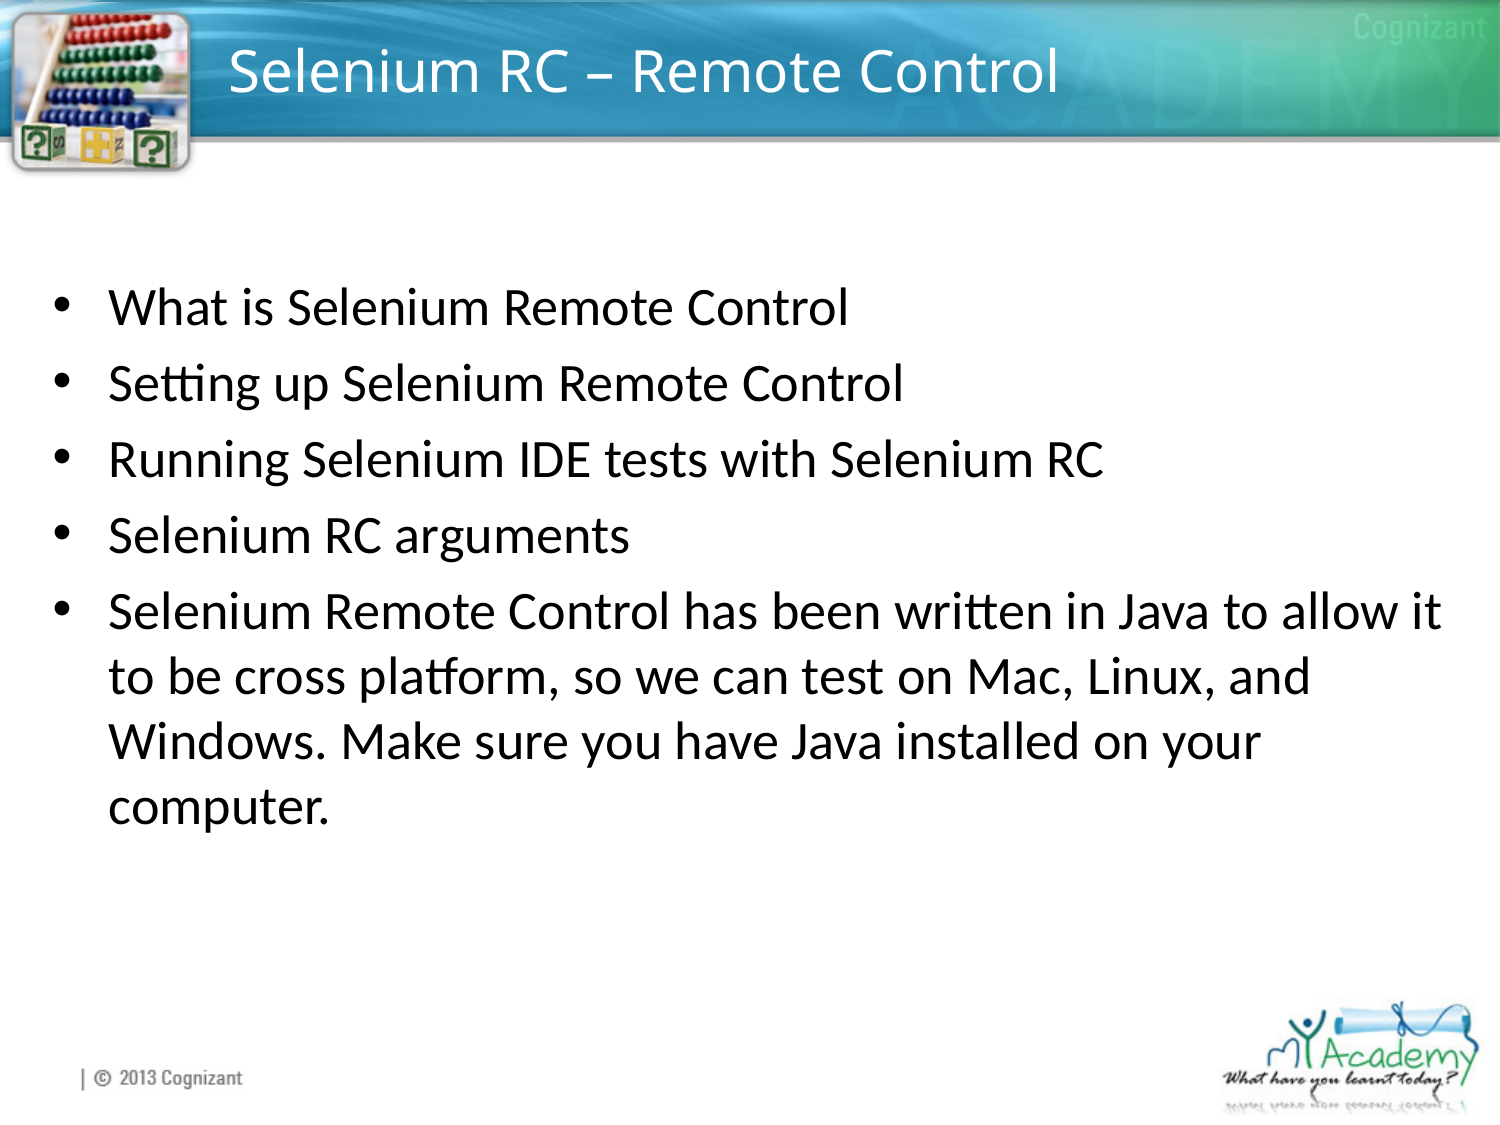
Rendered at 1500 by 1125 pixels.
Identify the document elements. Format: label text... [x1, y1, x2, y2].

list What is Selenium Remote Control Setting up Selenium Remote Control Running Selenium IDE tests with Selenium RC Selenium RC arguments Selenium Remote Control has been written in Java to allow it to be cross platform, so we can test on Mac, Linux, and Windows. Make sure you have Java installed on your computer. [37, 263, 1463, 1076]
title Selenium RC – Remote Control [213, 0, 1500, 163]
picture [0, 0, 1500, 1125]
